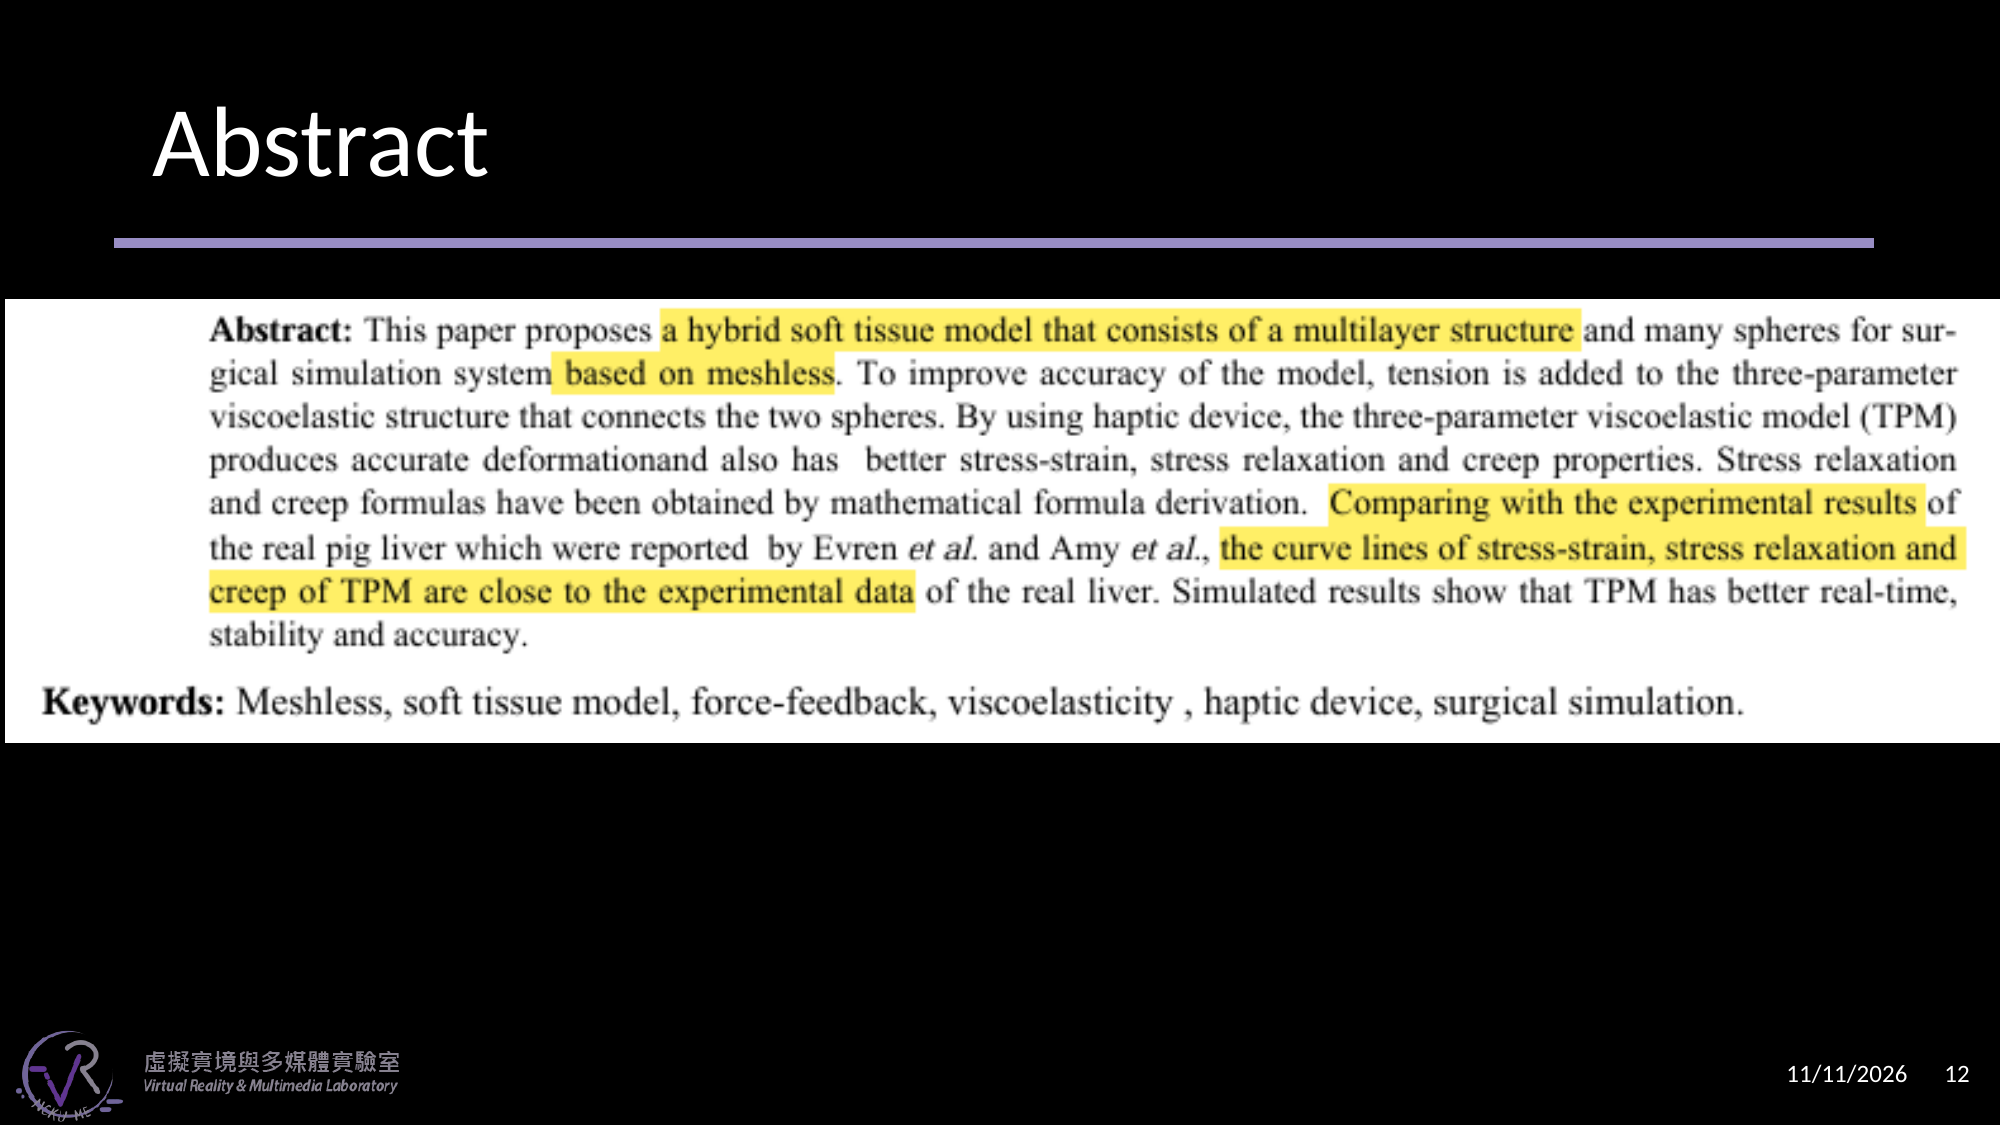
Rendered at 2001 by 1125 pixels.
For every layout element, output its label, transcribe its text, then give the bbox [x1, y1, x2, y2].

picture [15, 1030, 399, 1122]
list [4, 299, 2000, 743]
title Abstract [137, 59, 1863, 229]
slide_number 12 [1927, 1042, 1985, 1103]
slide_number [1771, 1042, 1927, 1103]
